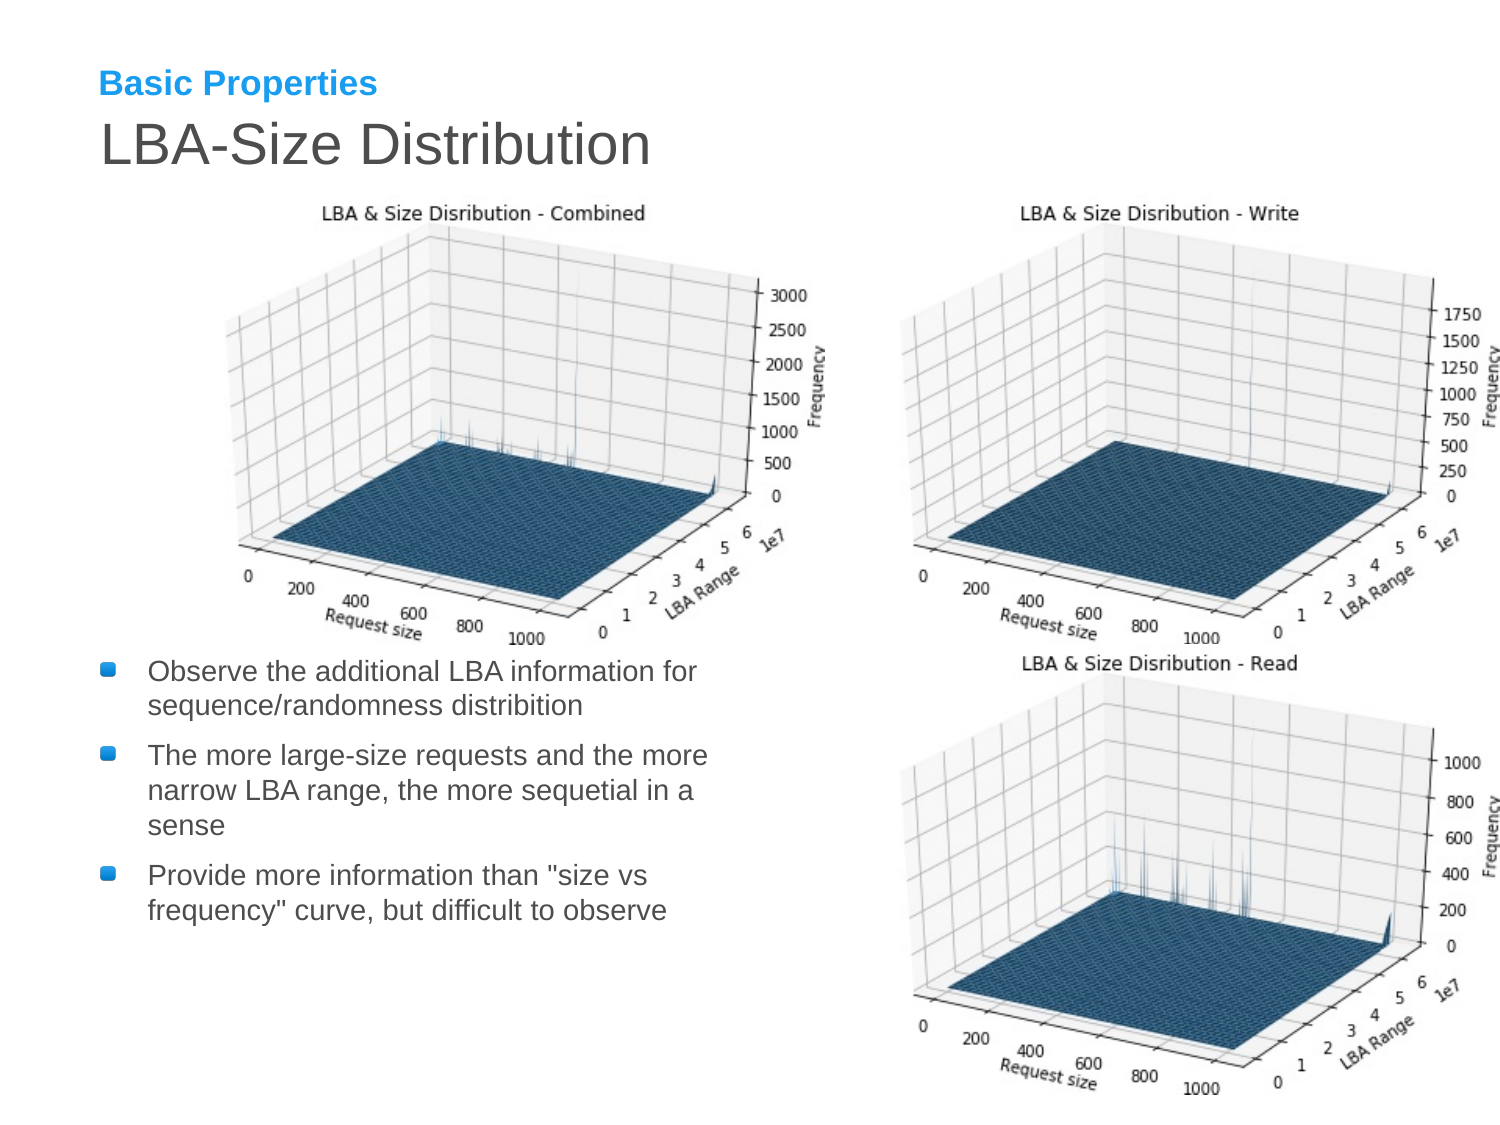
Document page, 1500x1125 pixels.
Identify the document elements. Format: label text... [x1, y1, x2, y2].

picture [100, 866, 116, 881]
picture [100, 746, 116, 761]
list Basic Properties [98, 38, 1420, 104]
list Observe the additional LBA information for sequence/randomness distribition The more large-size requests and the more narrow LBA range, the more sequetial in a sense Provide more information than "size vs frequency" curve, but difficult to observe [85, 644, 730, 1025]
picture [85, 194, 1500, 1096]
picture [100, 662, 116, 677]
title LBA-Size Distribution [85, 105, 1408, 194]
